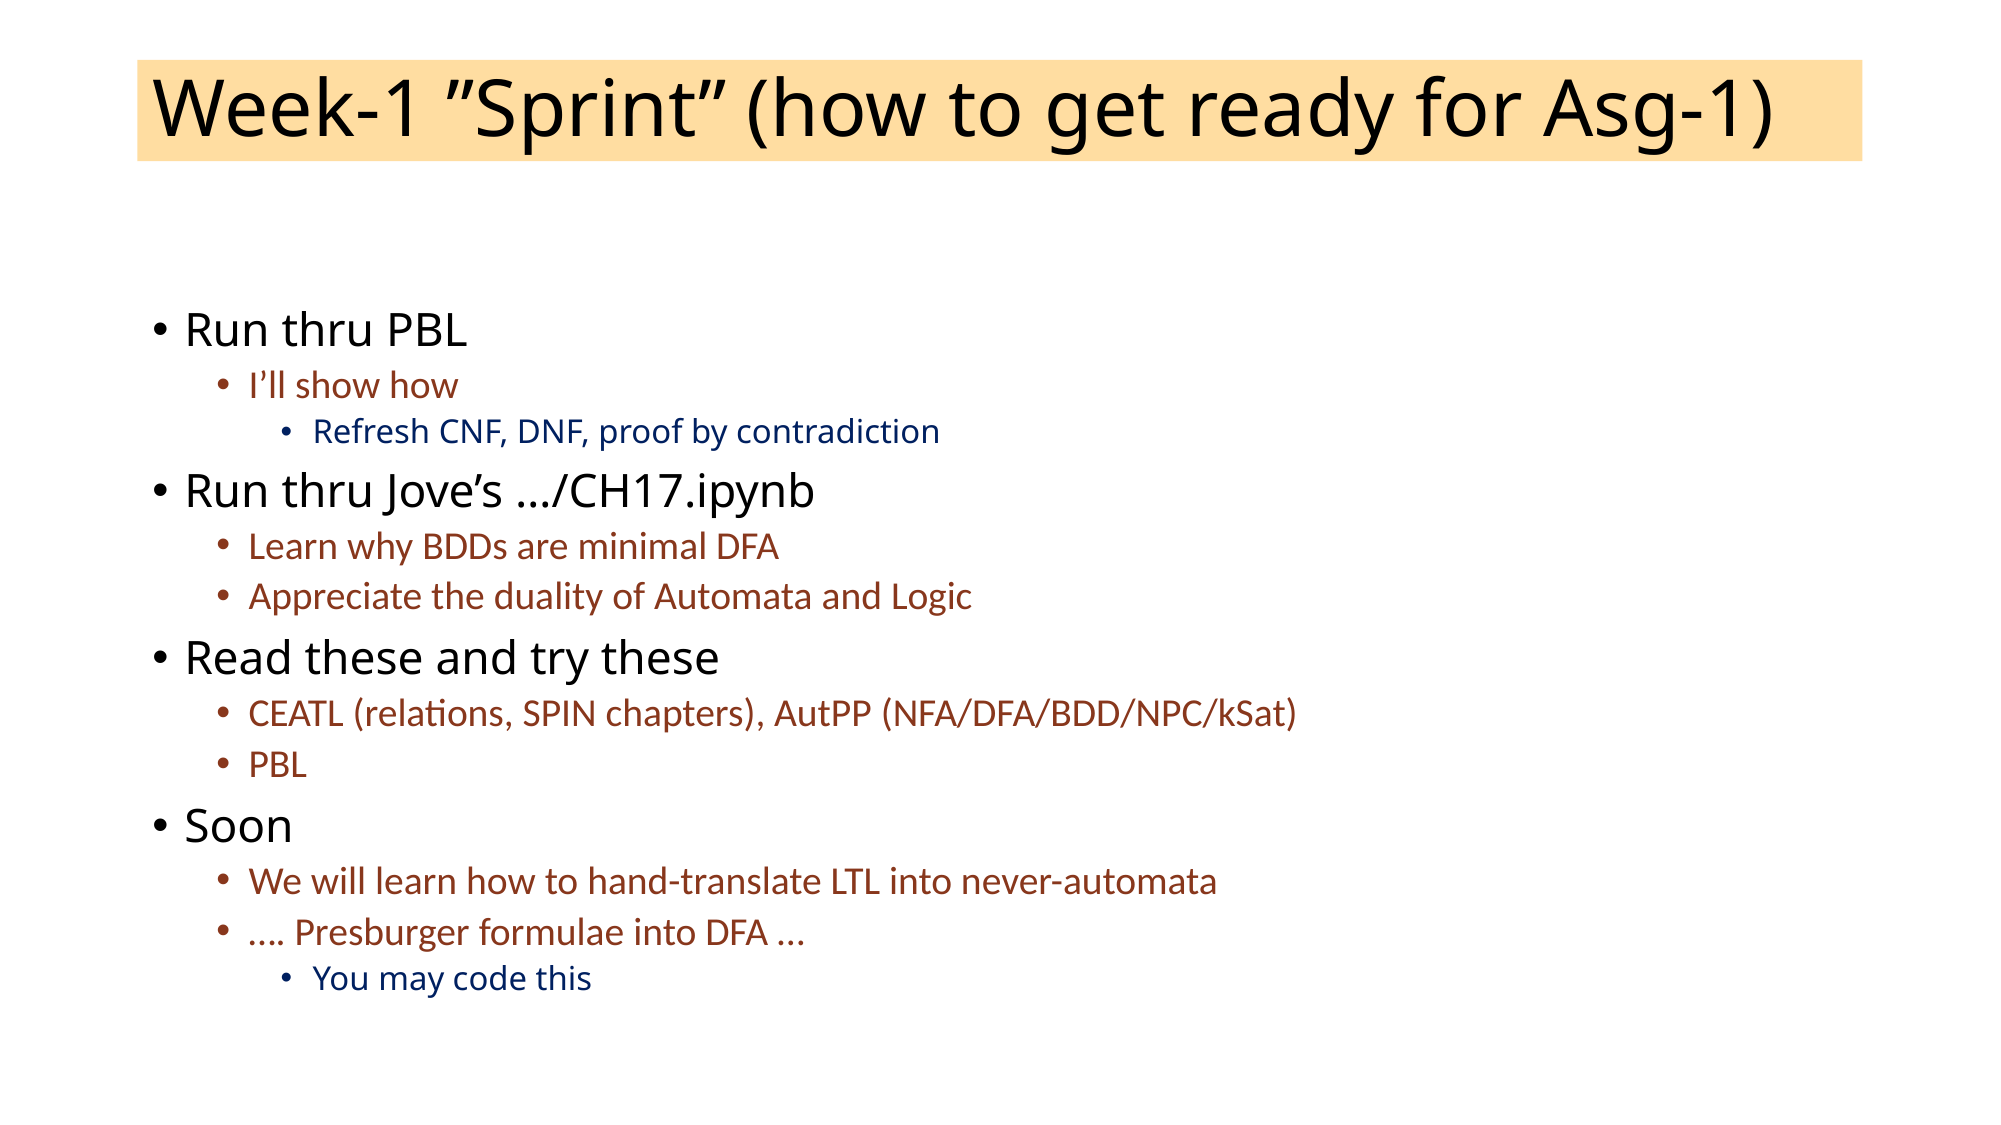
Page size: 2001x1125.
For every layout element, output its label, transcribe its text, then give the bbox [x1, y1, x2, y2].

title Week-1 ”Sprint” (how to get ready for Asg-1) [137, 59, 1863, 162]
list Run thru PBL I’ll show how Refresh CNF, DNF, proof by contradiction Run thru Jove’s …/CH17.ipynb Learn why BDDs are minimal DFA Appreciate the duality of Automata and Logic Read these and try these CEATL (relations, SPIN chapters), AutPP (NFA/DFA/BDD/NPC/kSat) PBL Soon We will learn how to hand-translate LTL into never-automata …. Presburger formulae into DFA … You may code this [137, 299, 1863, 1014]
